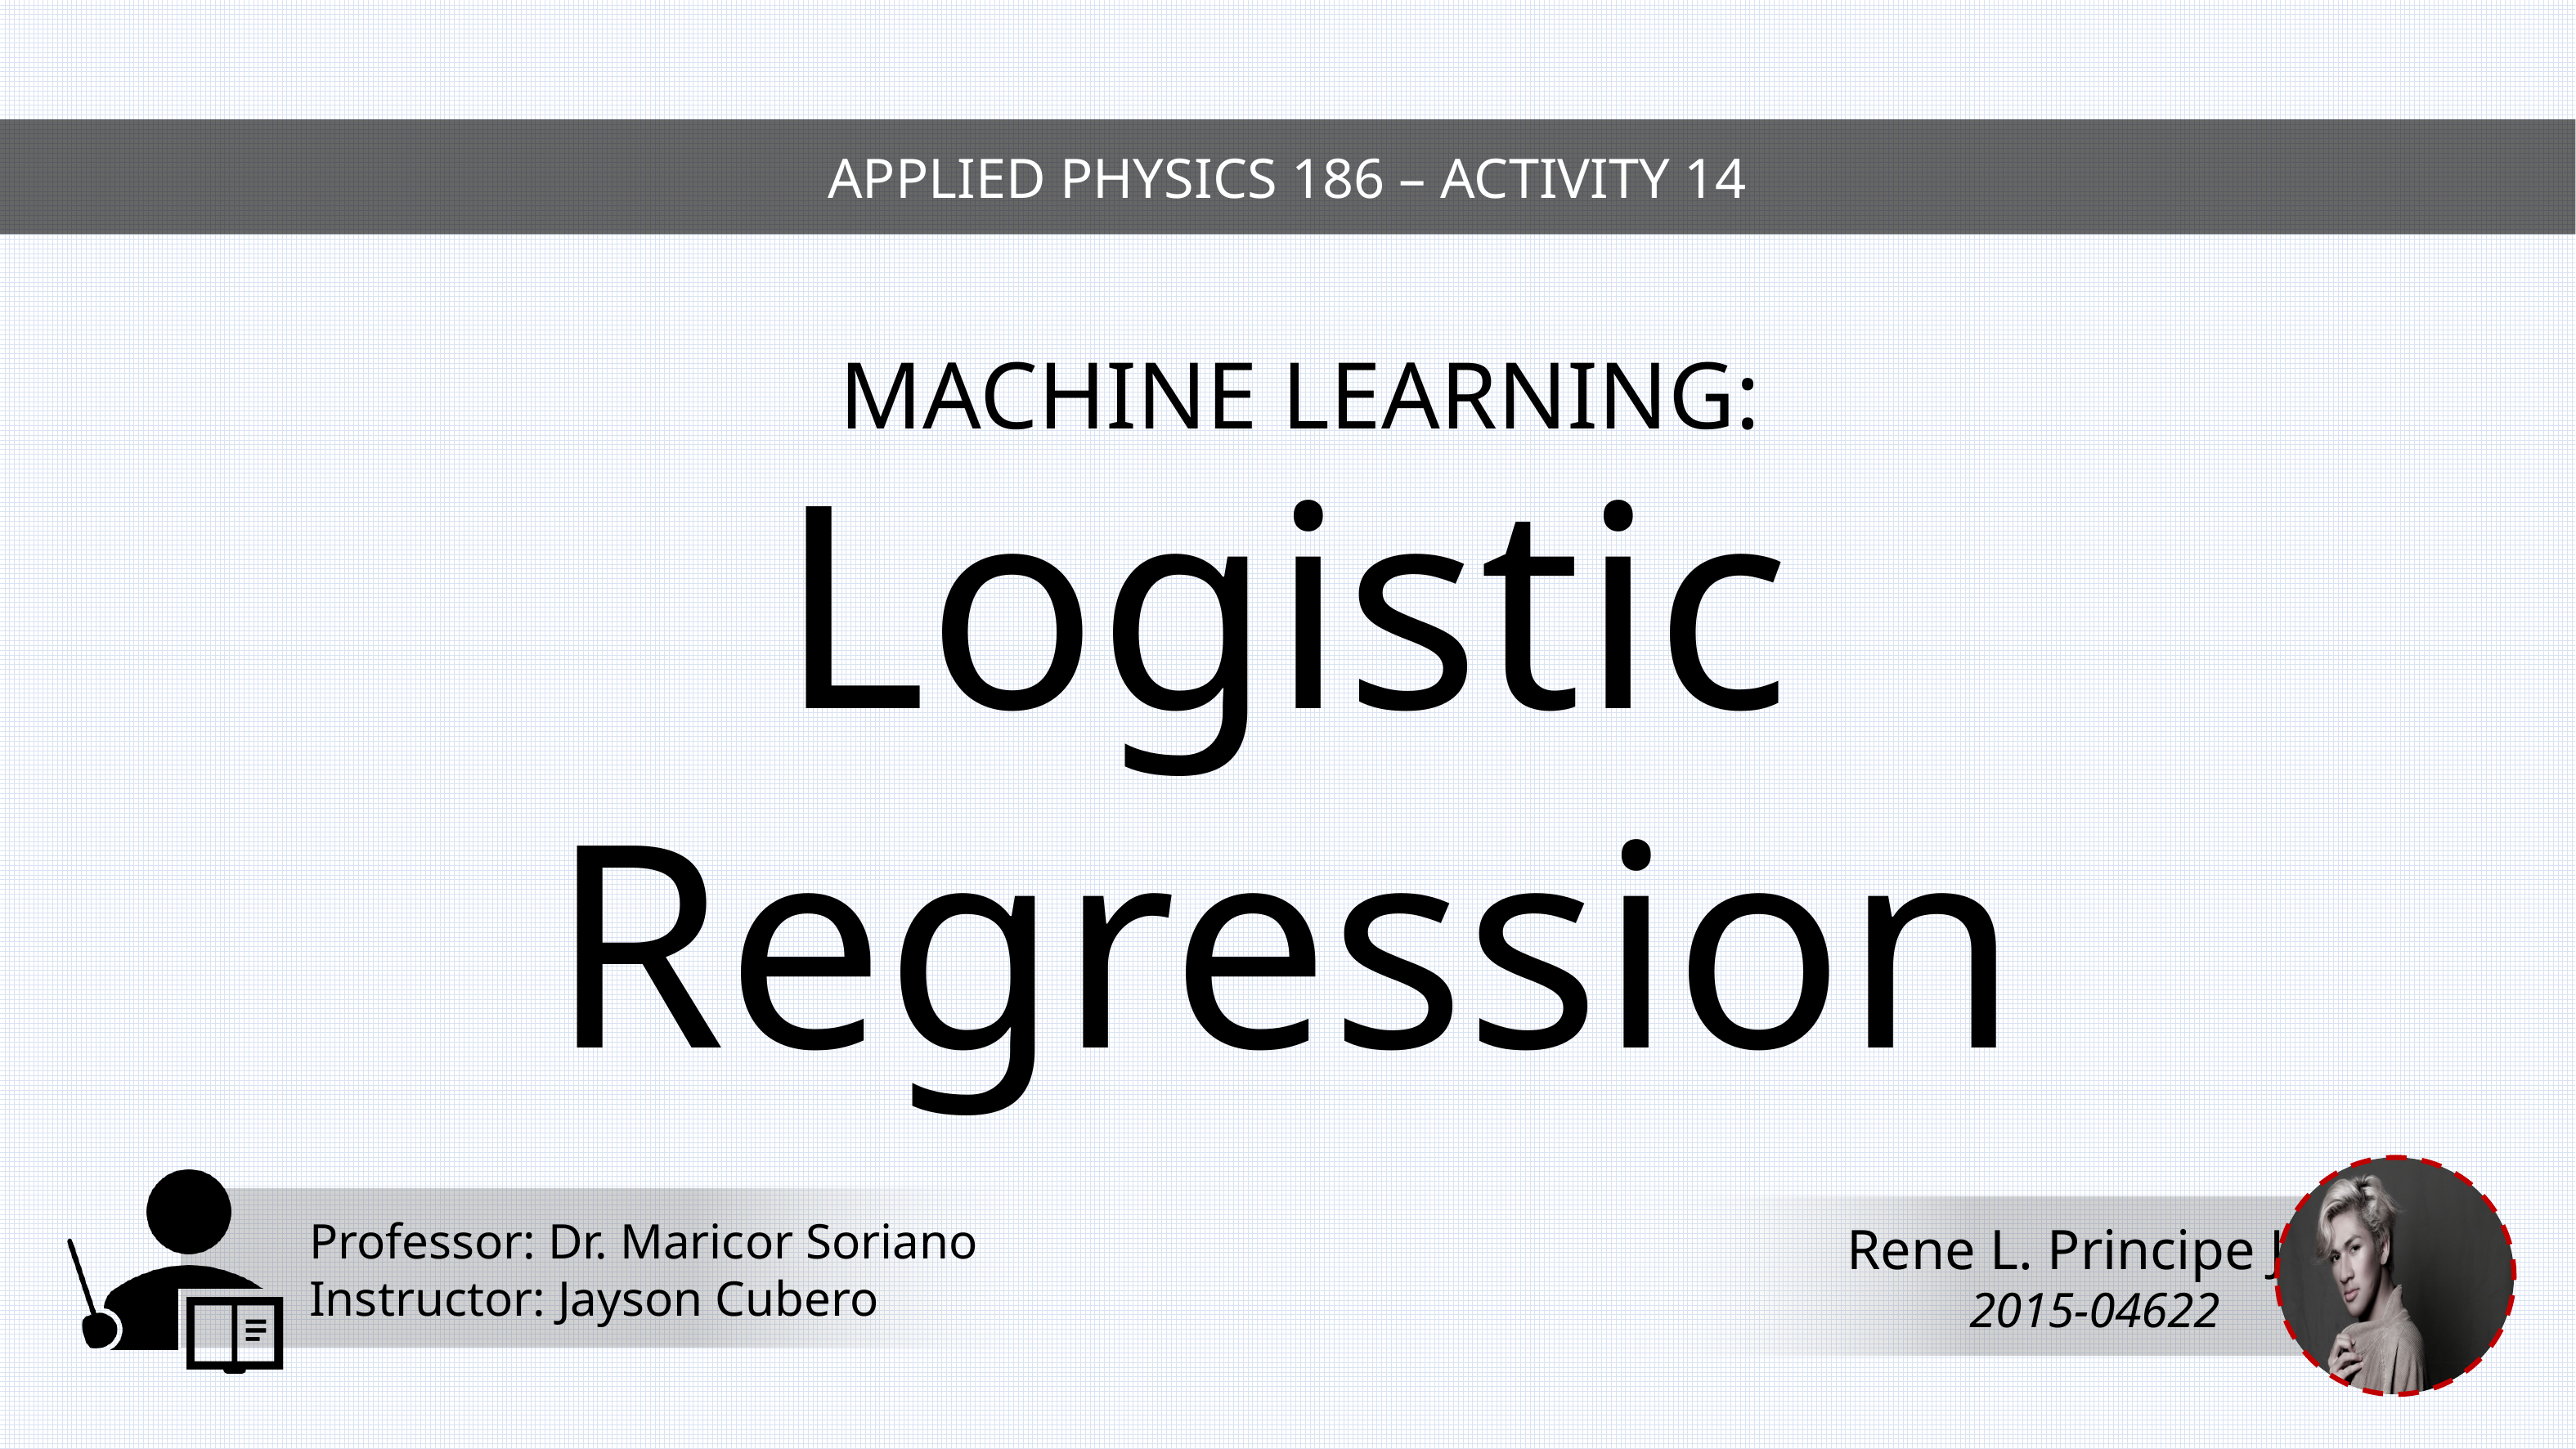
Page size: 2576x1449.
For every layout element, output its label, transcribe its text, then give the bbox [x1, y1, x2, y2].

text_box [127, 334, 2443, 838]
text_box APPLIED PHYSICS 186 – ACTIVITY 14 [0, 119, 2576, 235]
picture [2277, 1157, 2515, 1395]
picture [61, 1132, 316, 1387]
text_box Rene L. Principe Jr. 2015-04622 [1631, 1196, 2277, 1356]
text_box Professor: Dr. Maricor Soriano Instructor: Jayson Cubero [316, 1188, 1053, 1348]
